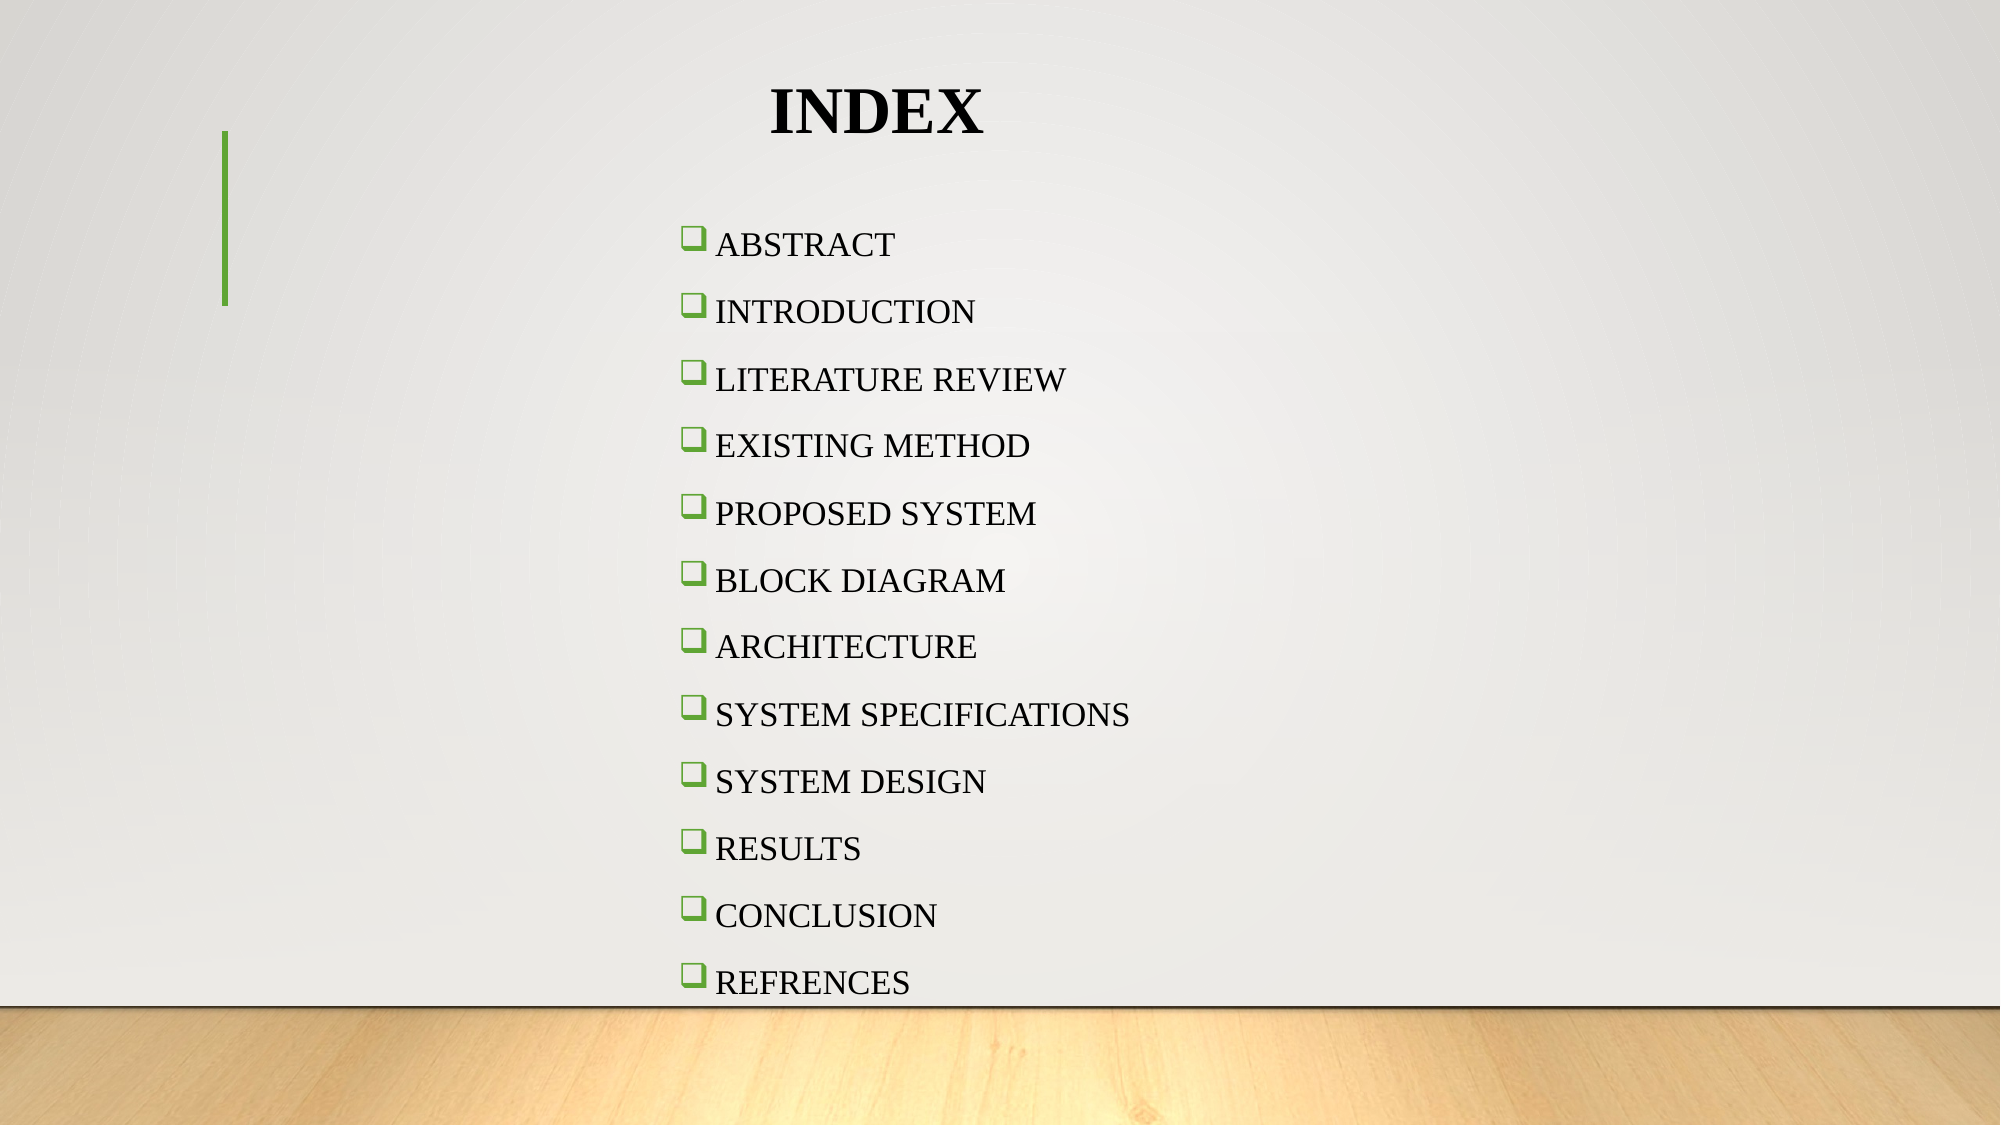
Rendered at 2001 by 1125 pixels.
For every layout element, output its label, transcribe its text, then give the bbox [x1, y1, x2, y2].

picture [0, 1006, 2000, 1125]
title INDEX [105, 44, 1649, 156]
list ABSTRACT INTRODUCTION LITERATURE REVIEW EXISTING METHOD PROPOSED SYSTEM BLOCK DIAGRAM ARCHITECTURE SYSTEM SPECIFICATIONS SYSTEM DESIGN RESULTS CONCLUSION REFRENCES [663, 206, 1468, 1013]
